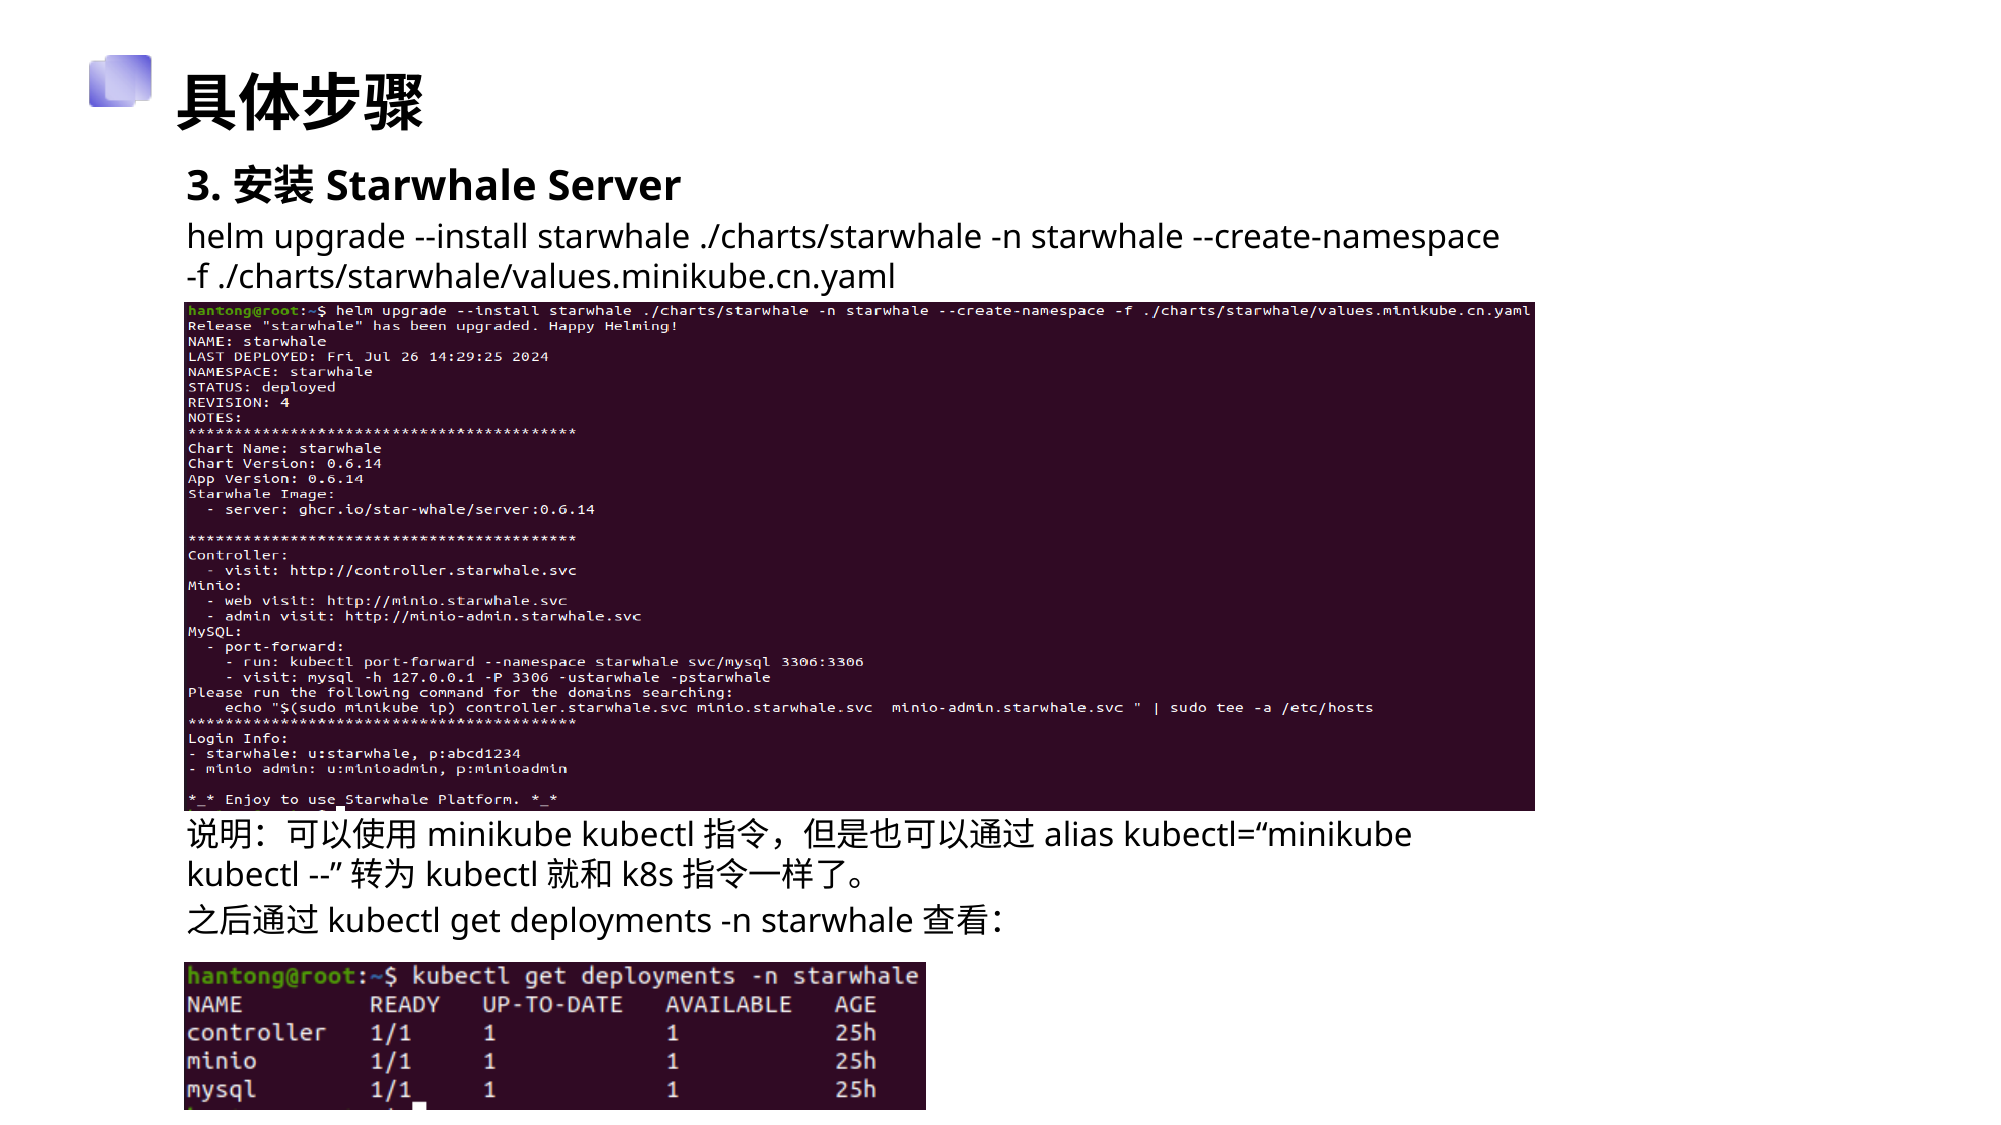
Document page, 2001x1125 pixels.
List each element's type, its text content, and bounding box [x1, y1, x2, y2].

list 3.安装Starwhale Server helm upgrade --install starwhale ./charts/starwhale -n starwhale --create-namespace -f ./charts/starwhale/values.minikube.cn.yaml 说明：可以使用minikube kubectl指令，但是也可以通过alias kubectl=“minikube kubectl --”转为kubectl就和k8s指令一样了。 之后通过kubectl get deployments -n starwhale查看： [171, 150, 1522, 1125]
picture [69, 55, 172, 108]
picture [184, 962, 926, 1110]
text_box 具体步骤 [159, 16, 1700, 147]
picture [184, 302, 1536, 811]
